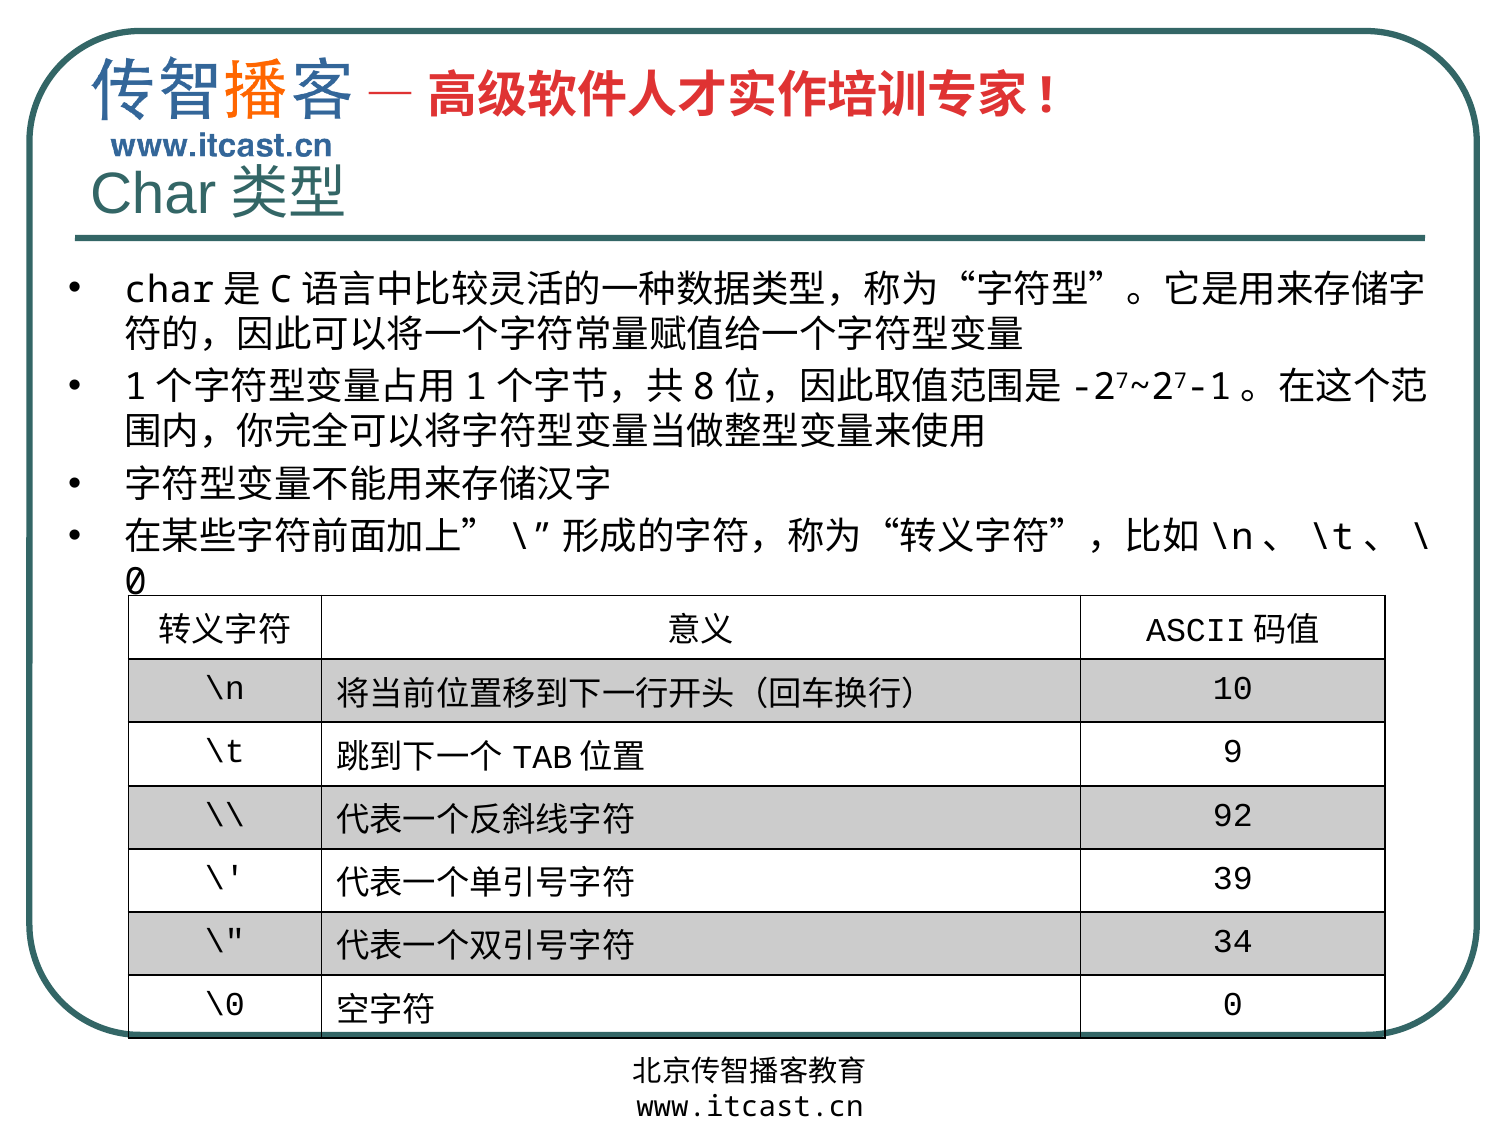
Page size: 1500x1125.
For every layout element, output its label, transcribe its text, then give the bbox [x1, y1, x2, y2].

table_cell 代表一个反斜线字符 [322, 787, 1080, 848]
table_header ASCII码值 [1081, 596, 1384, 658]
table_cell 代表一个双引号字符 [322, 913, 1080, 974]
table_cell 跳到下一个TAB位置 [322, 723, 1080, 785]
title Char类型 [75, 45, 1425, 233]
table_header 转义字符 [129, 596, 321, 658]
table_cell \' [129, 850, 321, 911]
table_cell 10 [1081, 660, 1384, 721]
table_header 意义 [322, 596, 1080, 658]
table_cell \" [129, 913, 321, 974]
table_cell 空字符 [322, 976, 1080, 1037]
table_cell \0 [129, 976, 321, 1037]
table_cell 0 [1081, 976, 1384, 1037]
table_cell 92 [1081, 787, 1384, 848]
table_cell \n [129, 660, 321, 721]
table_cell 代表一个单引号字符 [322, 850, 1080, 911]
text_box char是C语言中比较灵活的一种数据类型，称为“字符型”。它是用来存储字符的，因此可以将一个字符常量赋值给一个字符型变量 1个字符型变量占用1个字节，共8位，因此取值范围是-27~27-1。在这个范围内，你完全可以将字符型变量当做整型变量来使用 字符型变量不能用来存储汉字 在某些字符前面加上”\”形成的字符，称为“转义字符”，比如\n、\t、\0 [53, 257, 1459, 622]
table_cell \t [129, 723, 321, 785]
table_cell 34 [1081, 913, 1384, 974]
table_cell 39 [1081, 850, 1384, 911]
table_cell 9 [1081, 723, 1384, 785]
table_cell \\ [129, 787, 321, 848]
table_cell 将当前位置移到下一行开头（回车换行） [322, 660, 1080, 721]
